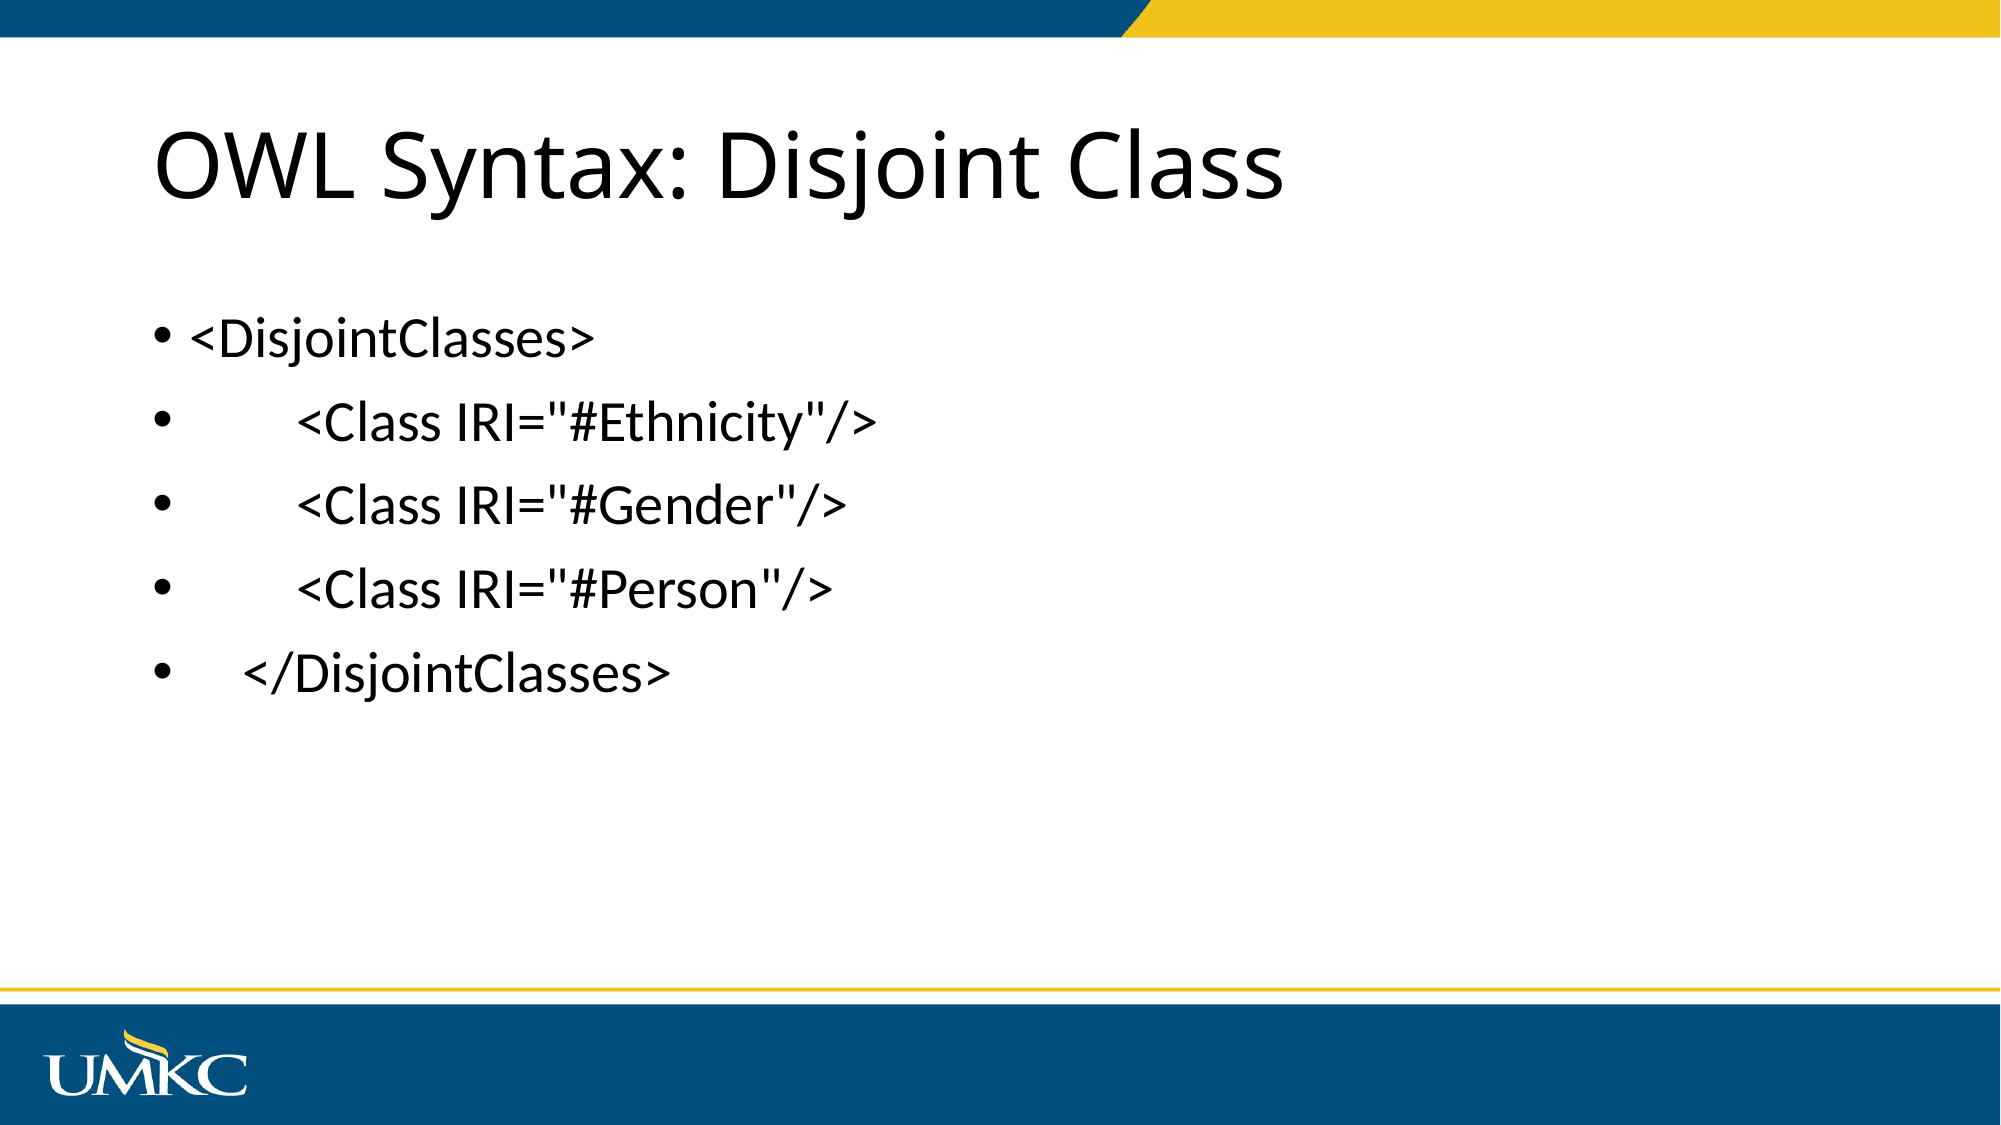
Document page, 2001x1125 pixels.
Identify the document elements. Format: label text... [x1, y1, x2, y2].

list <DisjointClasses> <Class IRI="#Ethnicity"/> <Class IRI="#Gender"/> <Class IRI="#Person"/> </DisjointClasses> [137, 299, 1863, 1014]
title OWL Syntax: Disjoint Class [137, 59, 1863, 278]
picture [0, 0, 2001, 1125]
